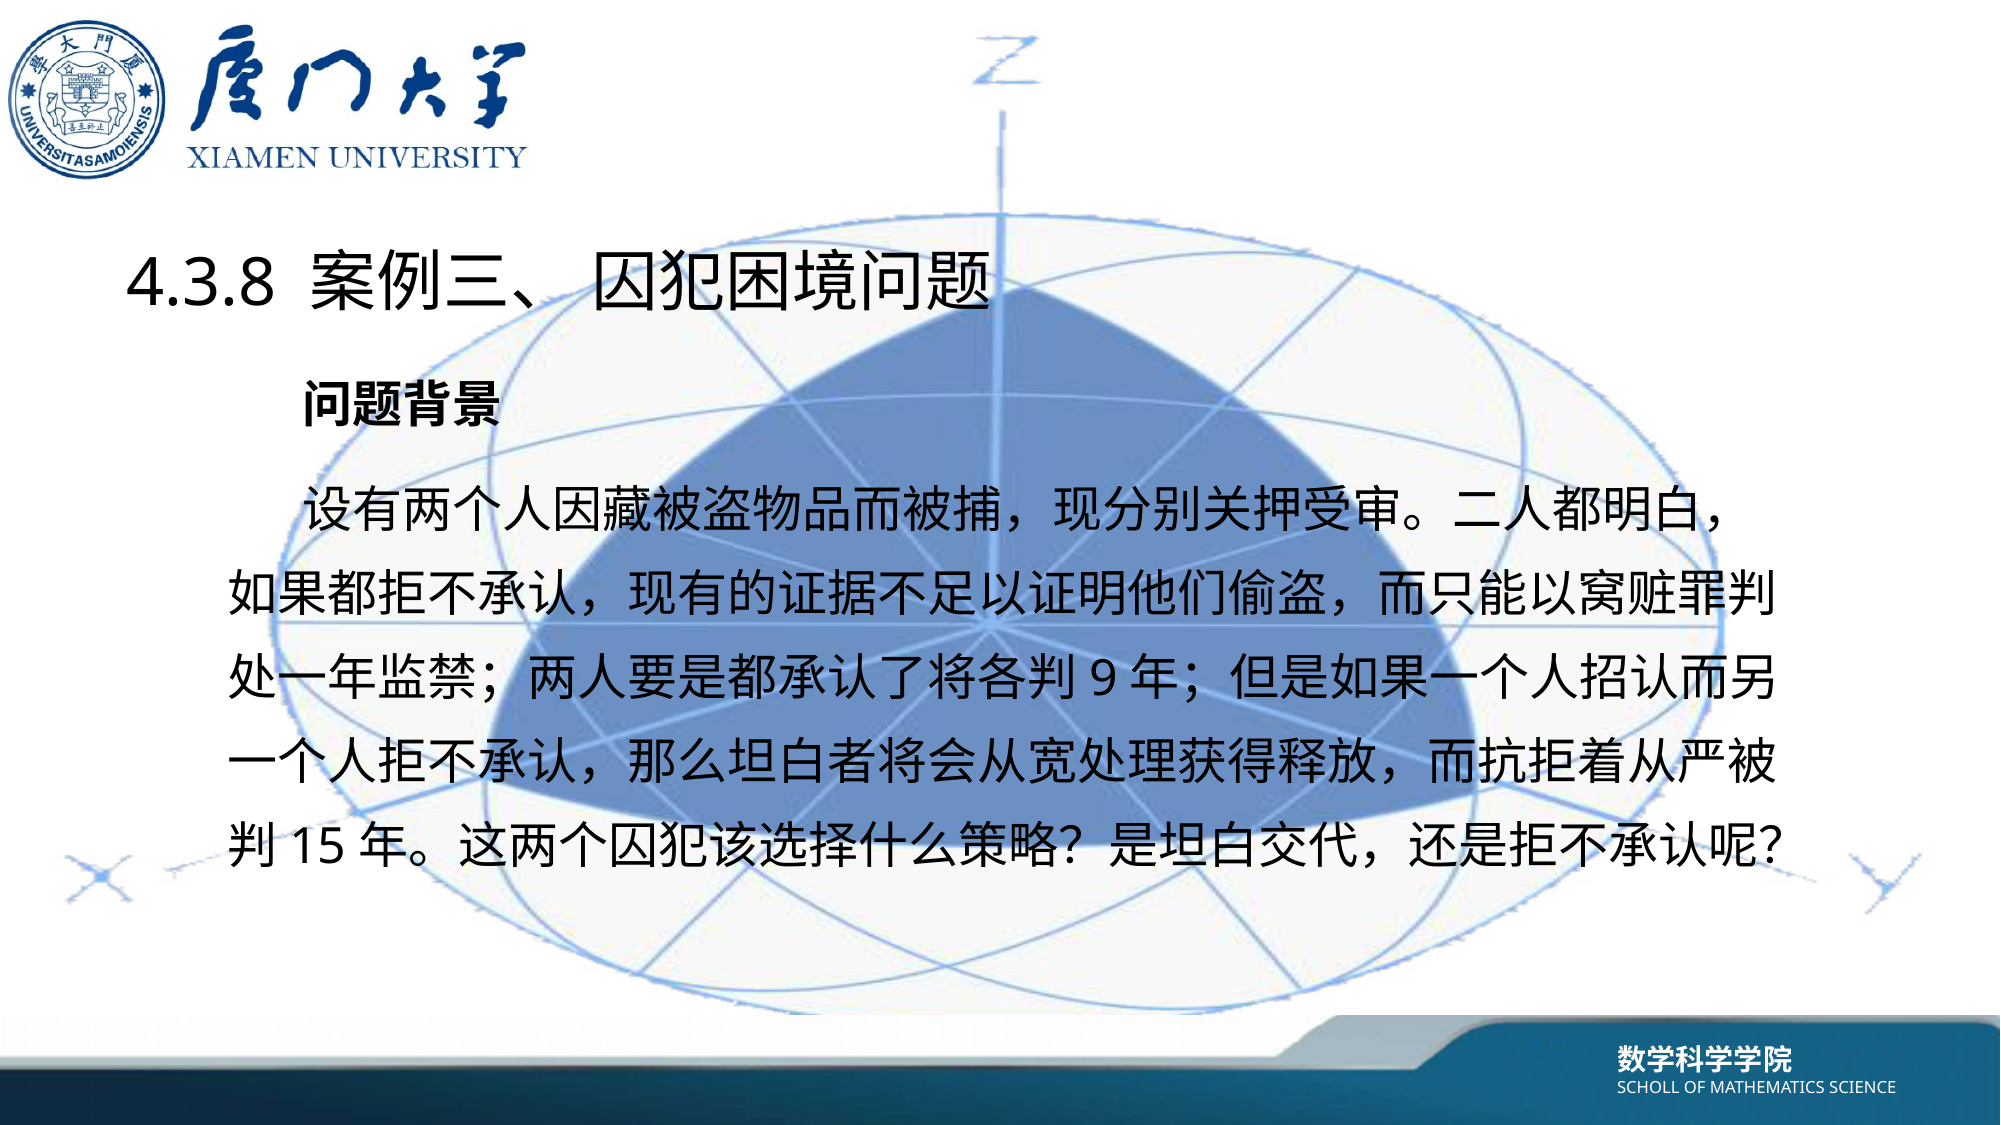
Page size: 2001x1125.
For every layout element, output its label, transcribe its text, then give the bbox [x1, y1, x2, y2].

subtitle 问题背景 设有两个人因藏被盗物品而被捕，现分别关押受审。二人都明白，如果都拒不承认，现有的证据不足以证明他们偷盗，而只能以窝赃罪判处一年监禁；两人要是都承认了将各判9年；但是如果一个人招认而另一个人拒不承认，那么坦白者将会从宽处理获得释放，而抗拒着从严被判15年。这两个囚犯该选择什么策略？是坦白交代，还是拒不承认呢？ [212, 341, 1809, 1015]
subtitle 案例四的求解 下面用上述方法求上例的纳什均衡解。 [0, 0, 2000, 1015]
picture [0, 0, 556, 188]
title 4.3.8 案例三、 囚犯困境问题 [111, 219, 1296, 328]
picture [0, 1015, 2000, 1125]
